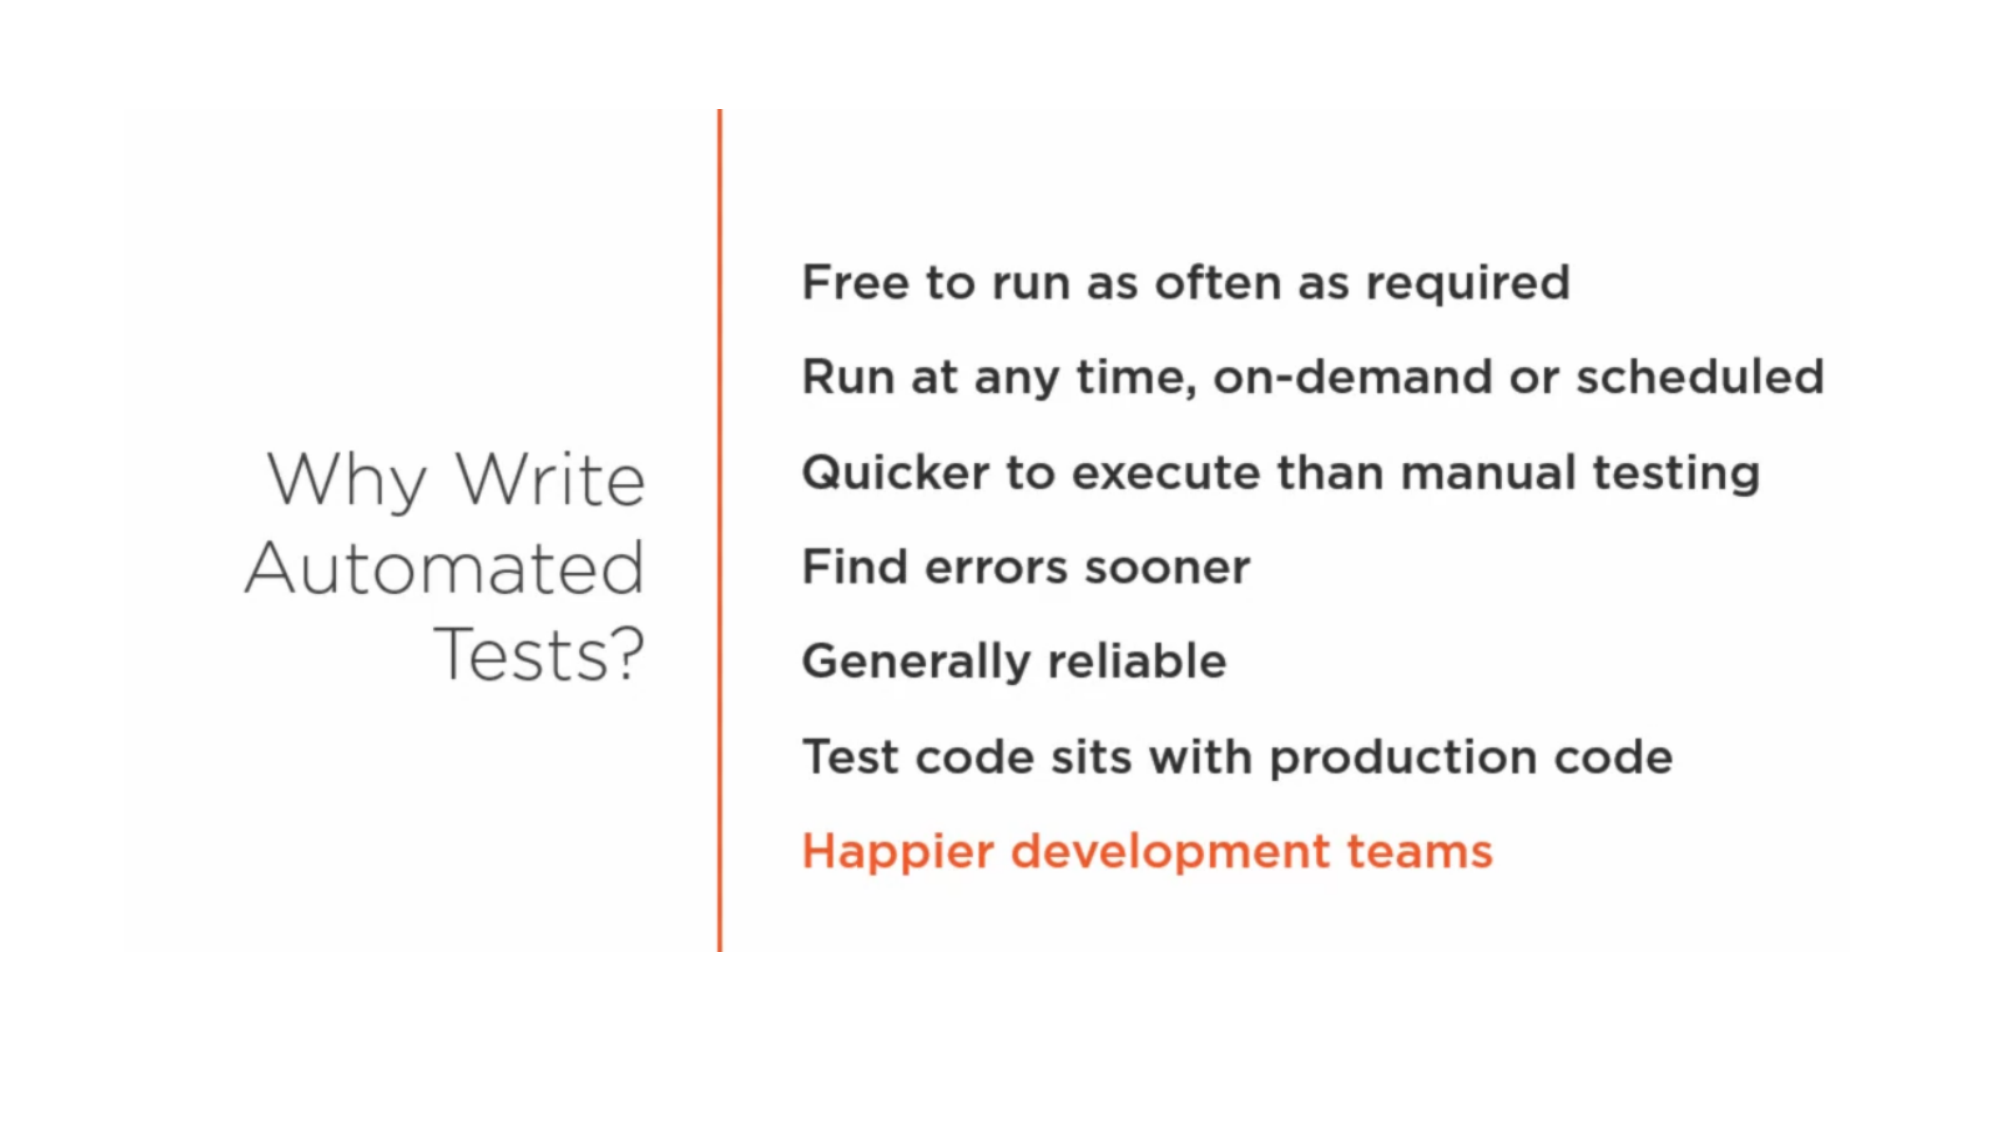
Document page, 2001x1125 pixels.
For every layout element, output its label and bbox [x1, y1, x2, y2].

list [124, 109, 1850, 953]
